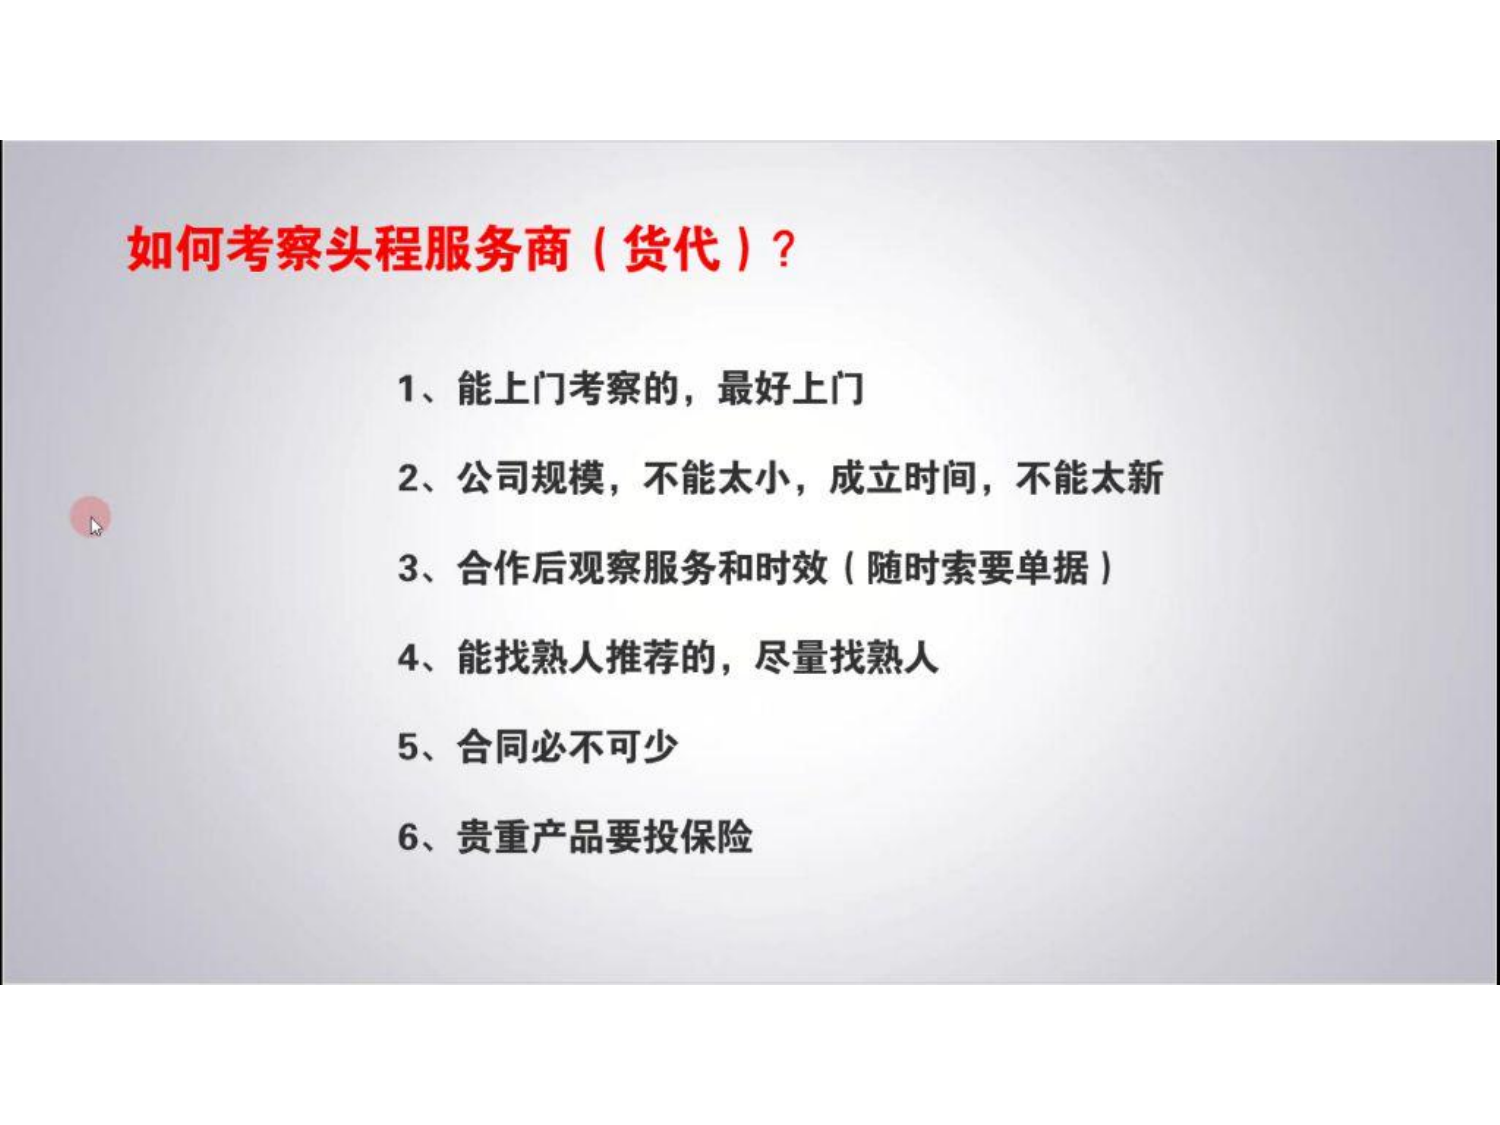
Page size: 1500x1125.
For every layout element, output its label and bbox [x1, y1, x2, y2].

picture [0, 140, 1500, 985]
